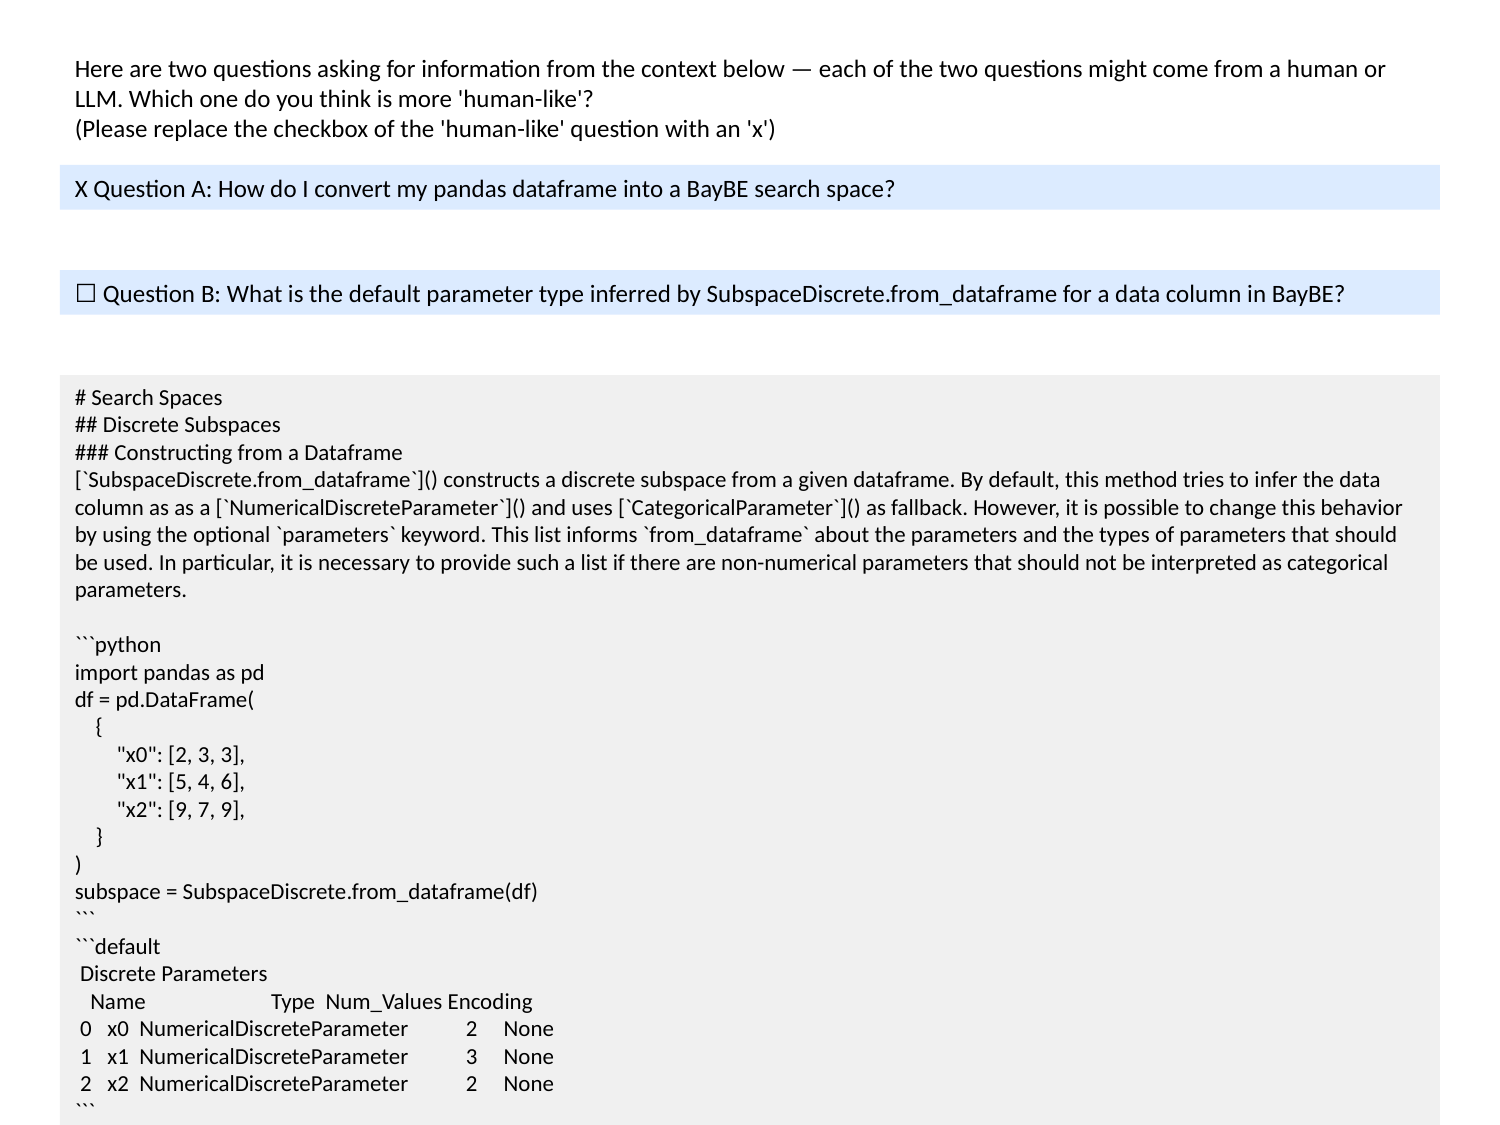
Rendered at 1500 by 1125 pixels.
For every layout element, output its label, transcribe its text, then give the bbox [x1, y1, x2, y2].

text_box ☐ Question B: What is the default parameter type inferred by SubspaceDiscrete.from_dataframe for a data column in BayBE? [59, 270, 1440, 315]
text_box X Question A: How do I convert my pandas dataframe into a BayBE search space? [59, 164, 1440, 210]
text_box Here are two questions asking for information from the context below — each of the two questions might come from a human or LLM. Which one do you think is more 'human-like'? (Please replace the checkbox of the 'human-like' question with an 'x') [59, 45, 1440, 150]
text_box # Search Spaces ## Discrete Subspaces ### Constructing from a Dataframe [`SubspaceDiscrete.from_dataframe`]() constructs a discrete subspace from a given dataframe. By default, this method tries to infer the data column as as a [`NumericalDiscreteParameter`]() and uses [`CategoricalParameter`]() as fallback. However, it is possible to change this behavior by using the optional `parameters` keyword. This list informs `from_dataframe` about the parameters and the types of parameters that should be used. In particular, it is necessary to provide such a list if there are non-numerical parameters that should not be interpreted as categorical parameters. ```python import pandas as pd df = pd.DataFrame( { "x0": [2, 3, 3], "x1": [5, 4, 6], "x2": [9, 7, 9], } ) subspace = SubspaceDiscrete.from_dataframe(df) ``` ```default Discrete Parameters Name Type Num_Values Encoding 0 x0 NumericalDiscreteParameter 2 None 1 x1 NumericalDiscreteParameter 3 None 2 x2 NumericalDiscreteParameter 2 None ``` [59, 375, 1440, 1125]
